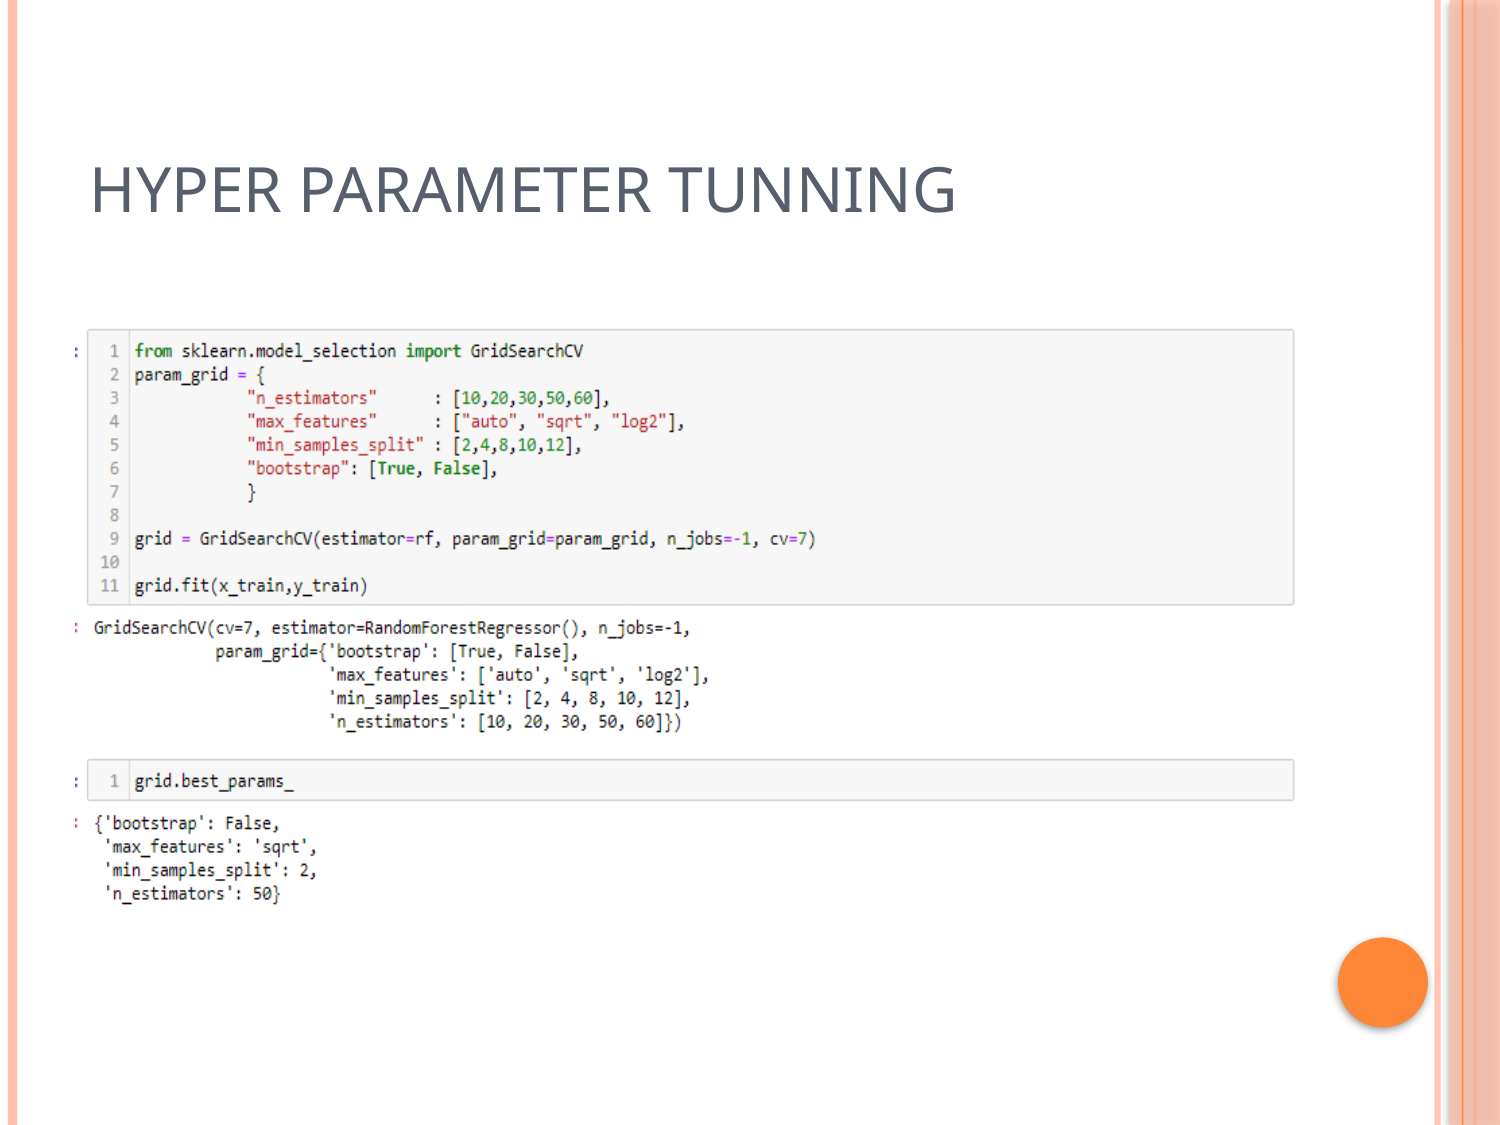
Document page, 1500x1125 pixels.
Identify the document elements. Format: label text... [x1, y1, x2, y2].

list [74, 311, 1301, 929]
title Hyper parameter tunning [75, 45, 1300, 233]
